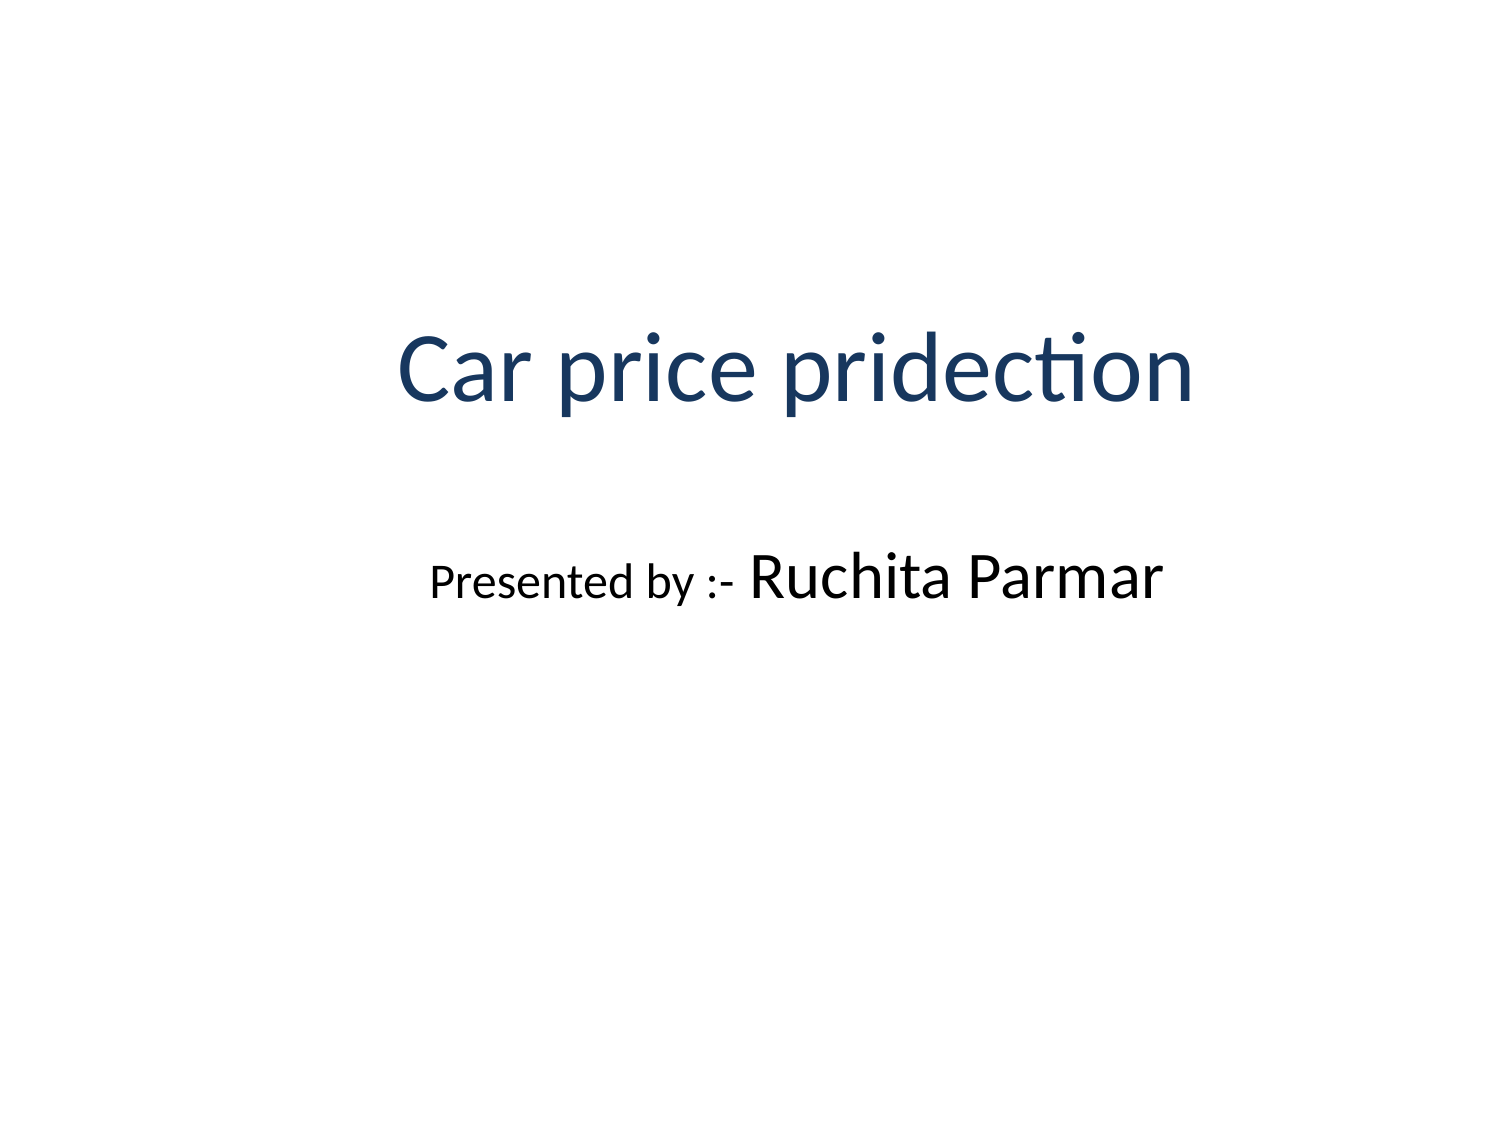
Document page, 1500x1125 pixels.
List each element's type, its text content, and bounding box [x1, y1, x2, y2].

title Car price pridection Presented by :- Ruchita Parmar [194, 137, 1400, 776]
